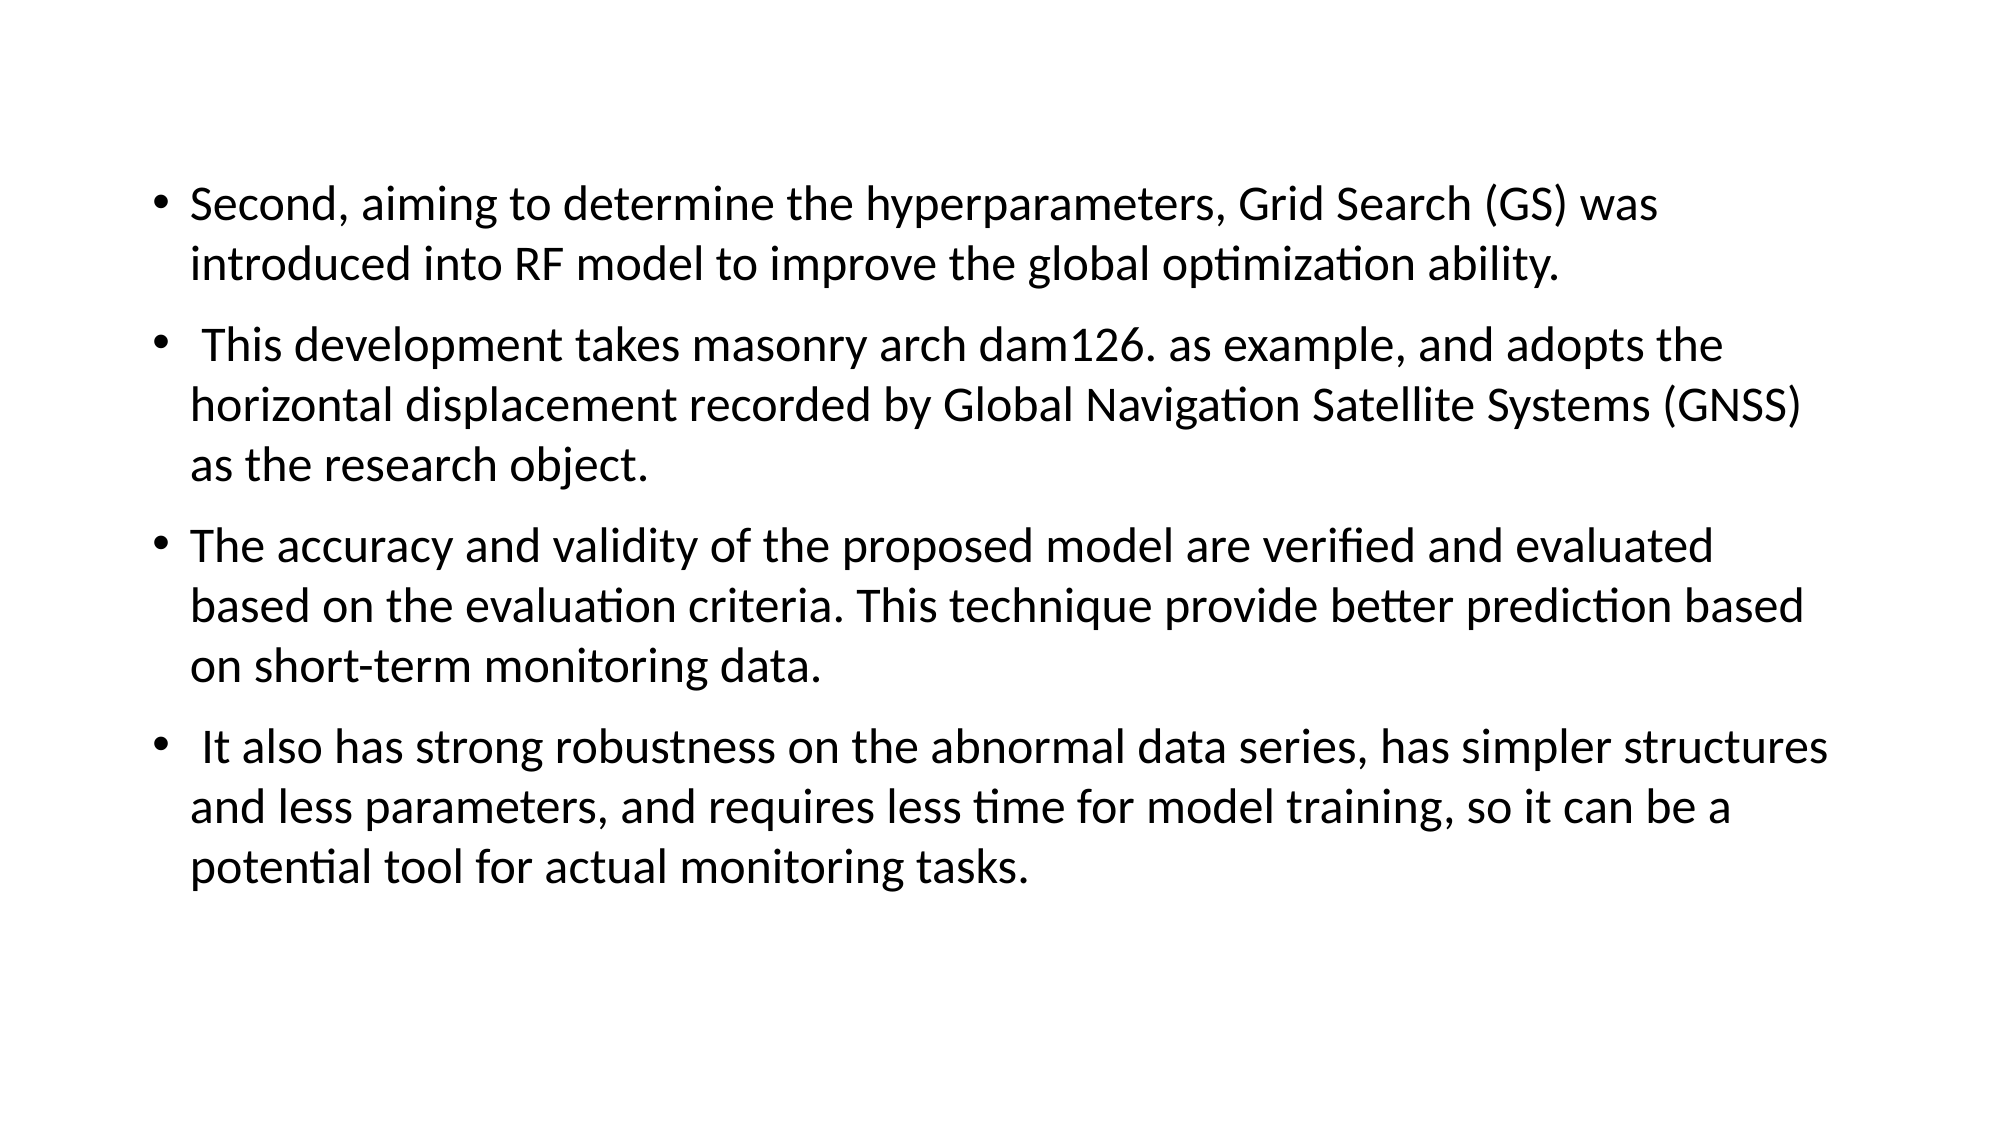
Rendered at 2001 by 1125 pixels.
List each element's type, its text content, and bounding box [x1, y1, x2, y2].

list Second, aiming to determine the hyperparameters, Grid Search (GS) was introduced into RF model to improve the global optimization ability. This development takes masonry arch dam126. as example, and adopts the horizontal displacement recorded by Global Navigation Satellite Systems (GNSS) as the research object. The accuracy and validity of the proposed model are verified and evaluated based on the evaluation criteria. This technique provide better prediction based on short-term monitoring data. It also has strong robustness on the abnormal data series, has simpler structures and less parameters, and requires less time for model training, so it can be a potential tool for actual monitoring tasks. [137, 163, 1863, 983]
